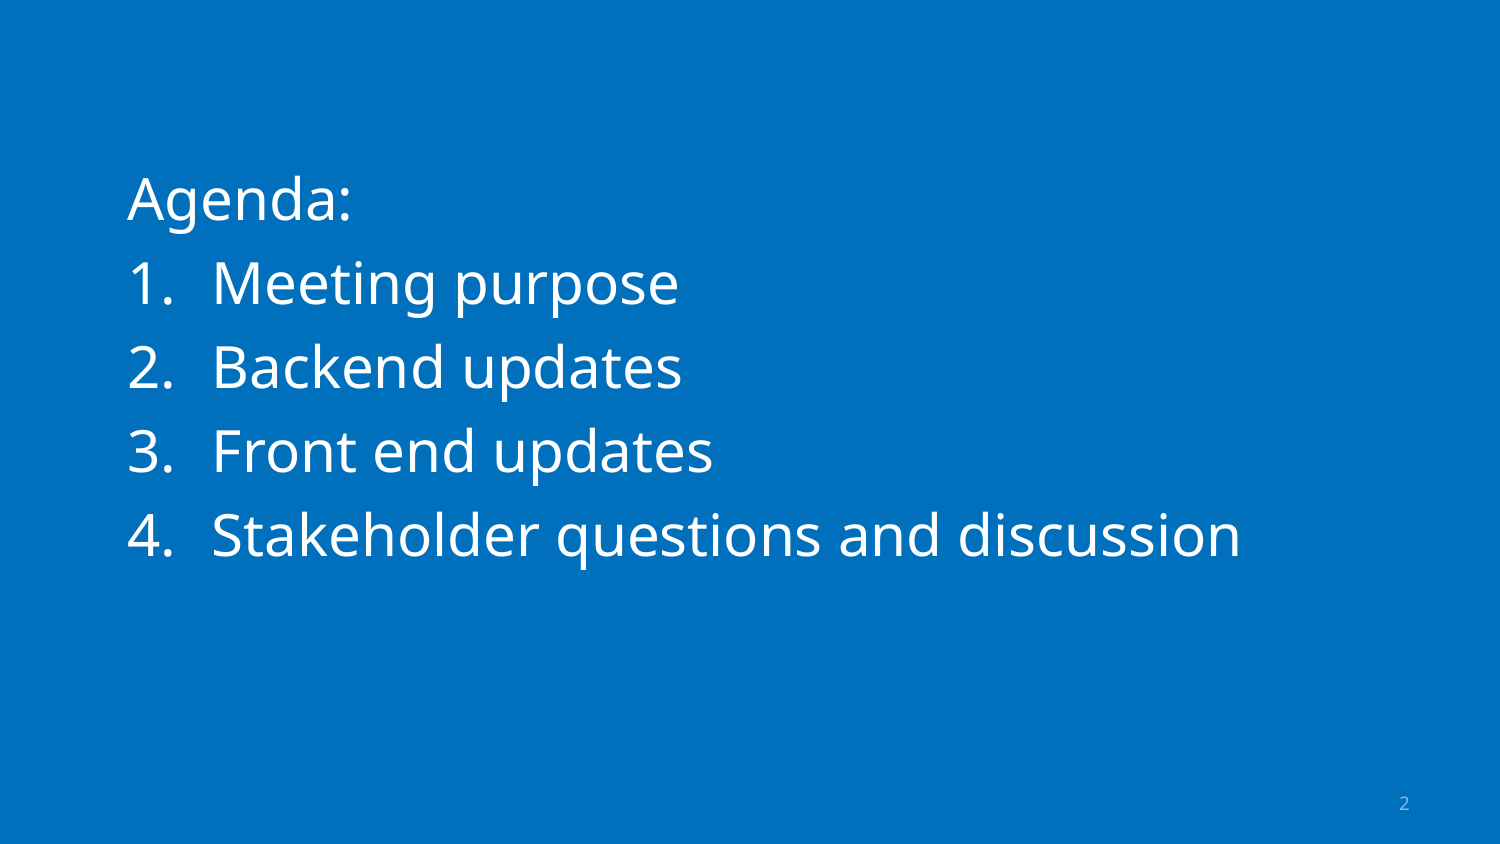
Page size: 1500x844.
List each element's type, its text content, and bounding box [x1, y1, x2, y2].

list Agenda: Meeting purpose Backend updates Front end updates Stakeholder questions and discussion [75, 40, 1425, 760]
slide_number 2 [1312, 782, 1425, 827]
